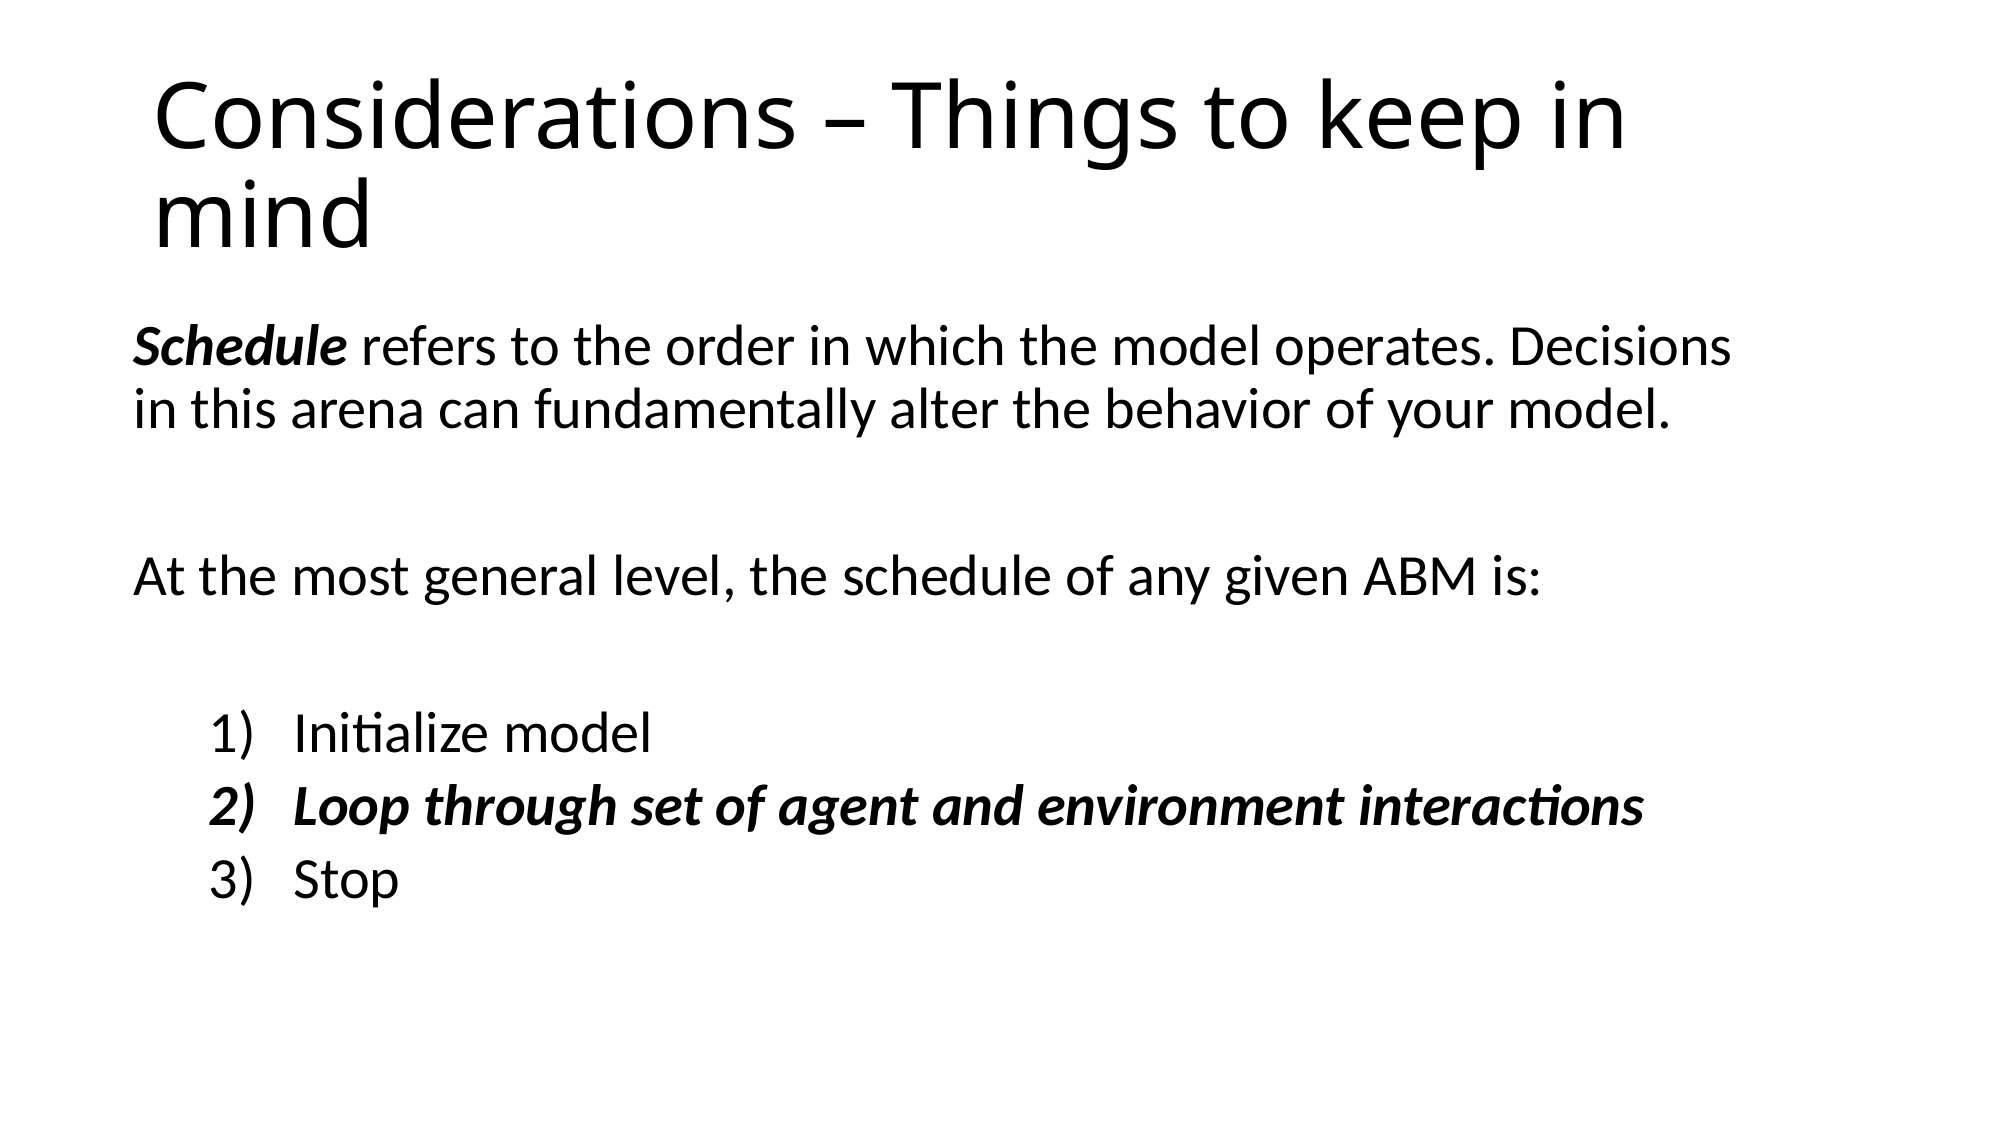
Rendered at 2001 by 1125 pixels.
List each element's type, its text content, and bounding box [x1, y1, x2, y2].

title Considerations – Things to keep in mind [137, 59, 1863, 278]
list Schedule refers to the order in which the model operates. Decisions in this arena can fundamentally alter the behavior of your model. At the most general level, the schedule of any given ABM is: Initialize model Loop through set of agent and environment interactions Stop [119, 307, 1795, 1022]
